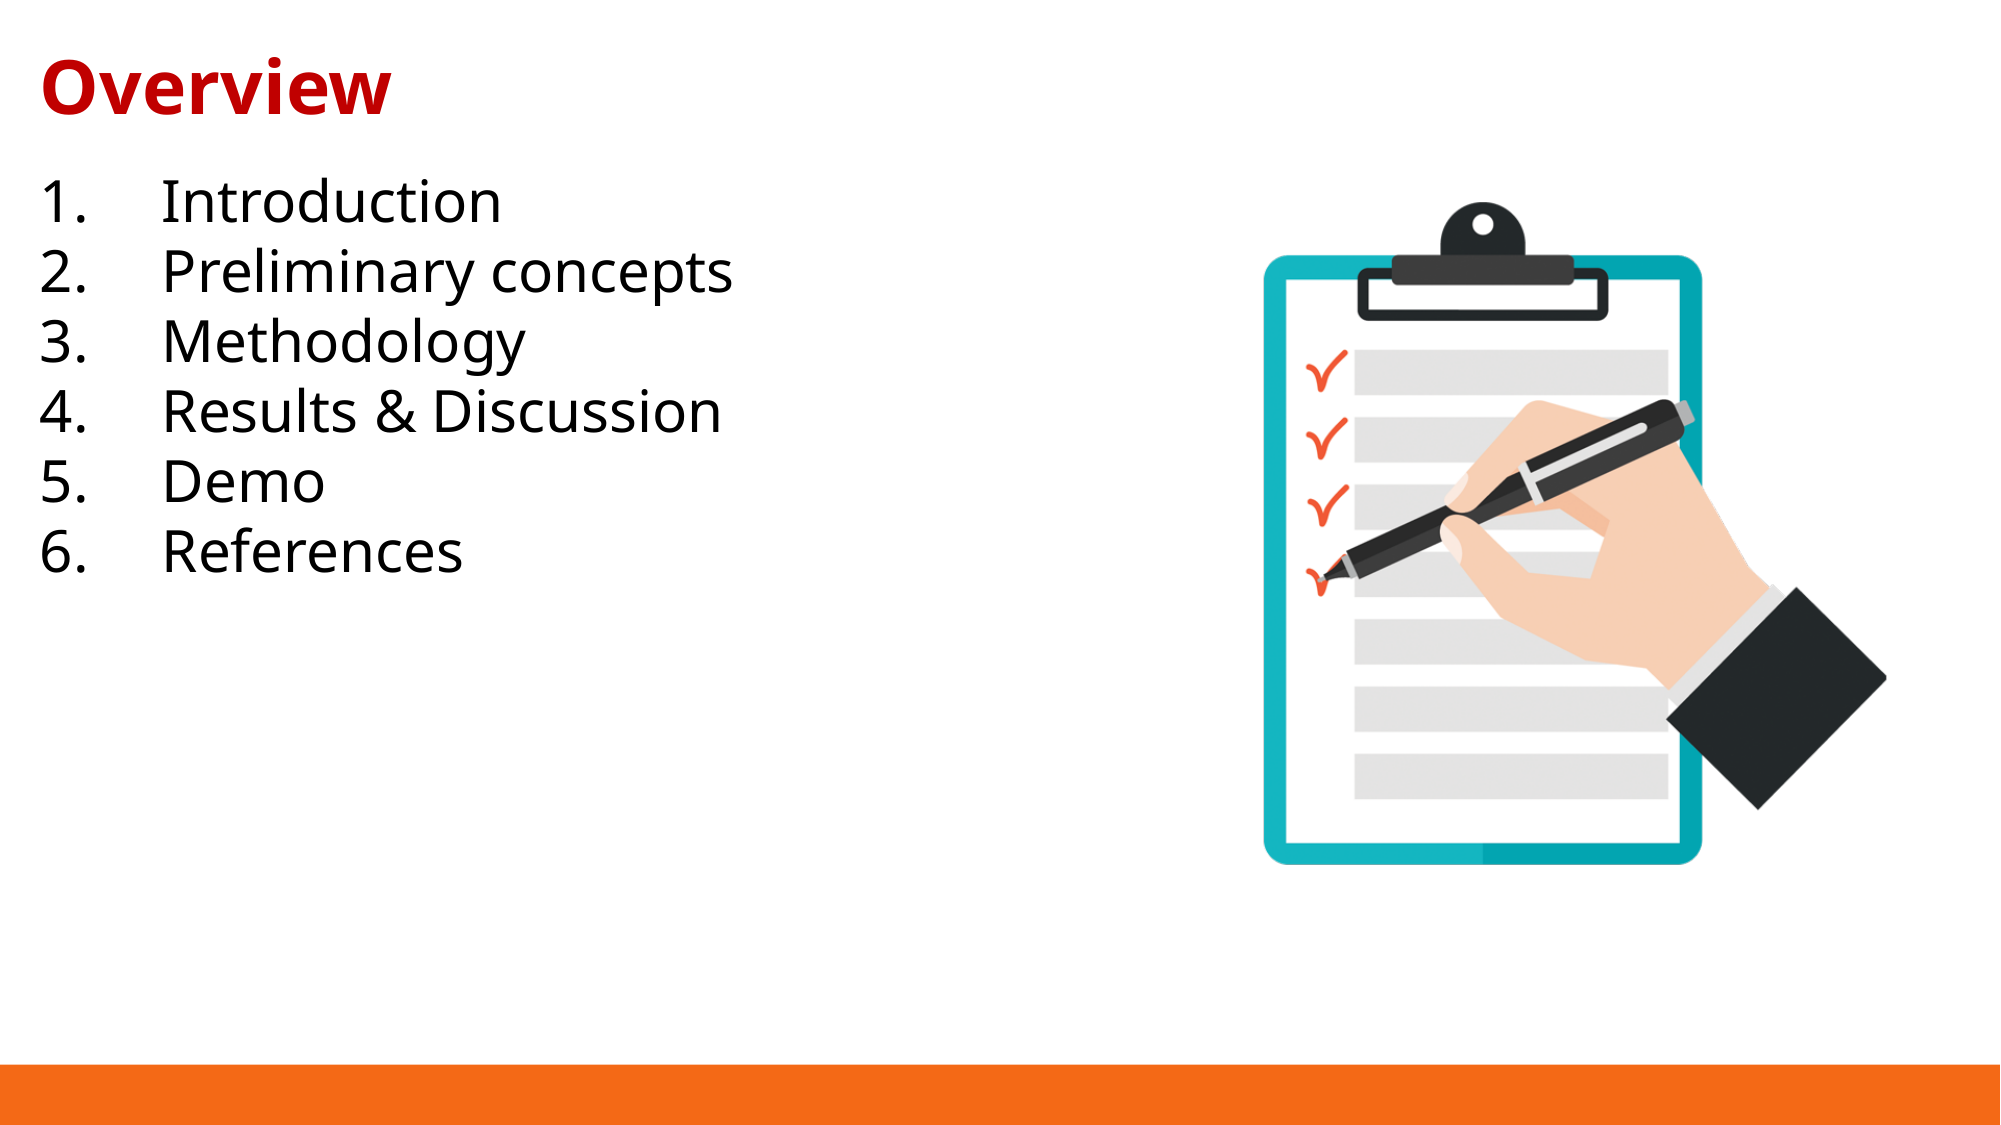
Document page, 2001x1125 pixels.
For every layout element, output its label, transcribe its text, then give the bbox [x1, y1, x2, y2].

picture [999, 197, 2000, 873]
text_box Overview [24, 32, 1025, 137]
text_box [0, 1064, 2000, 1125]
text_box Introduction Preliminary concepts Methodology Results & Discussion Demo References [24, 156, 1000, 742]
